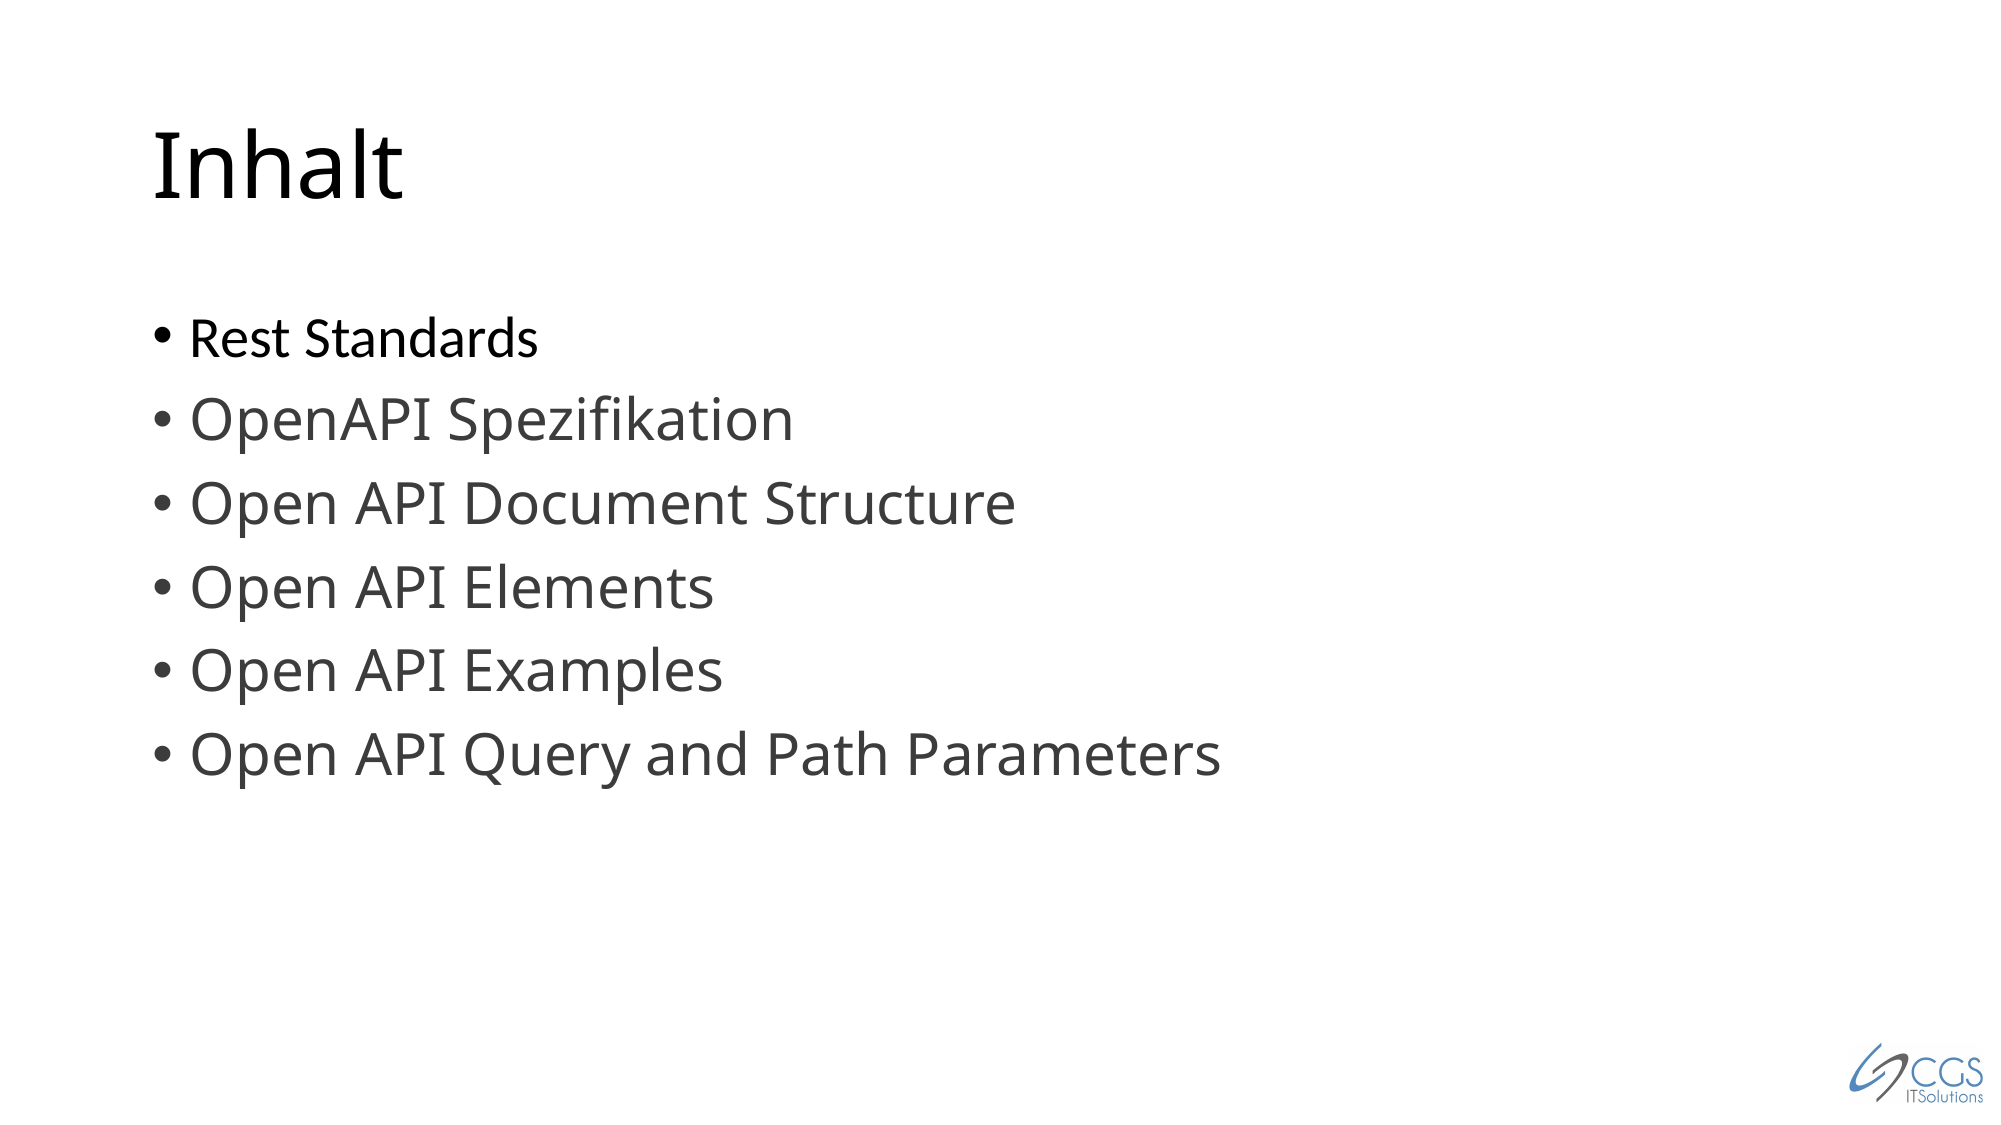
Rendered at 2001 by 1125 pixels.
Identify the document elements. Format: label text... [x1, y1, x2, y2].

picture [1849, 1042, 1983, 1103]
list Rest Standards OpenAPI Spezifikation Open API Document Structure Open API Elements Open API Examples Open API Query and Path Parameters [137, 299, 1863, 1014]
title Inhalt [137, 59, 1863, 278]
